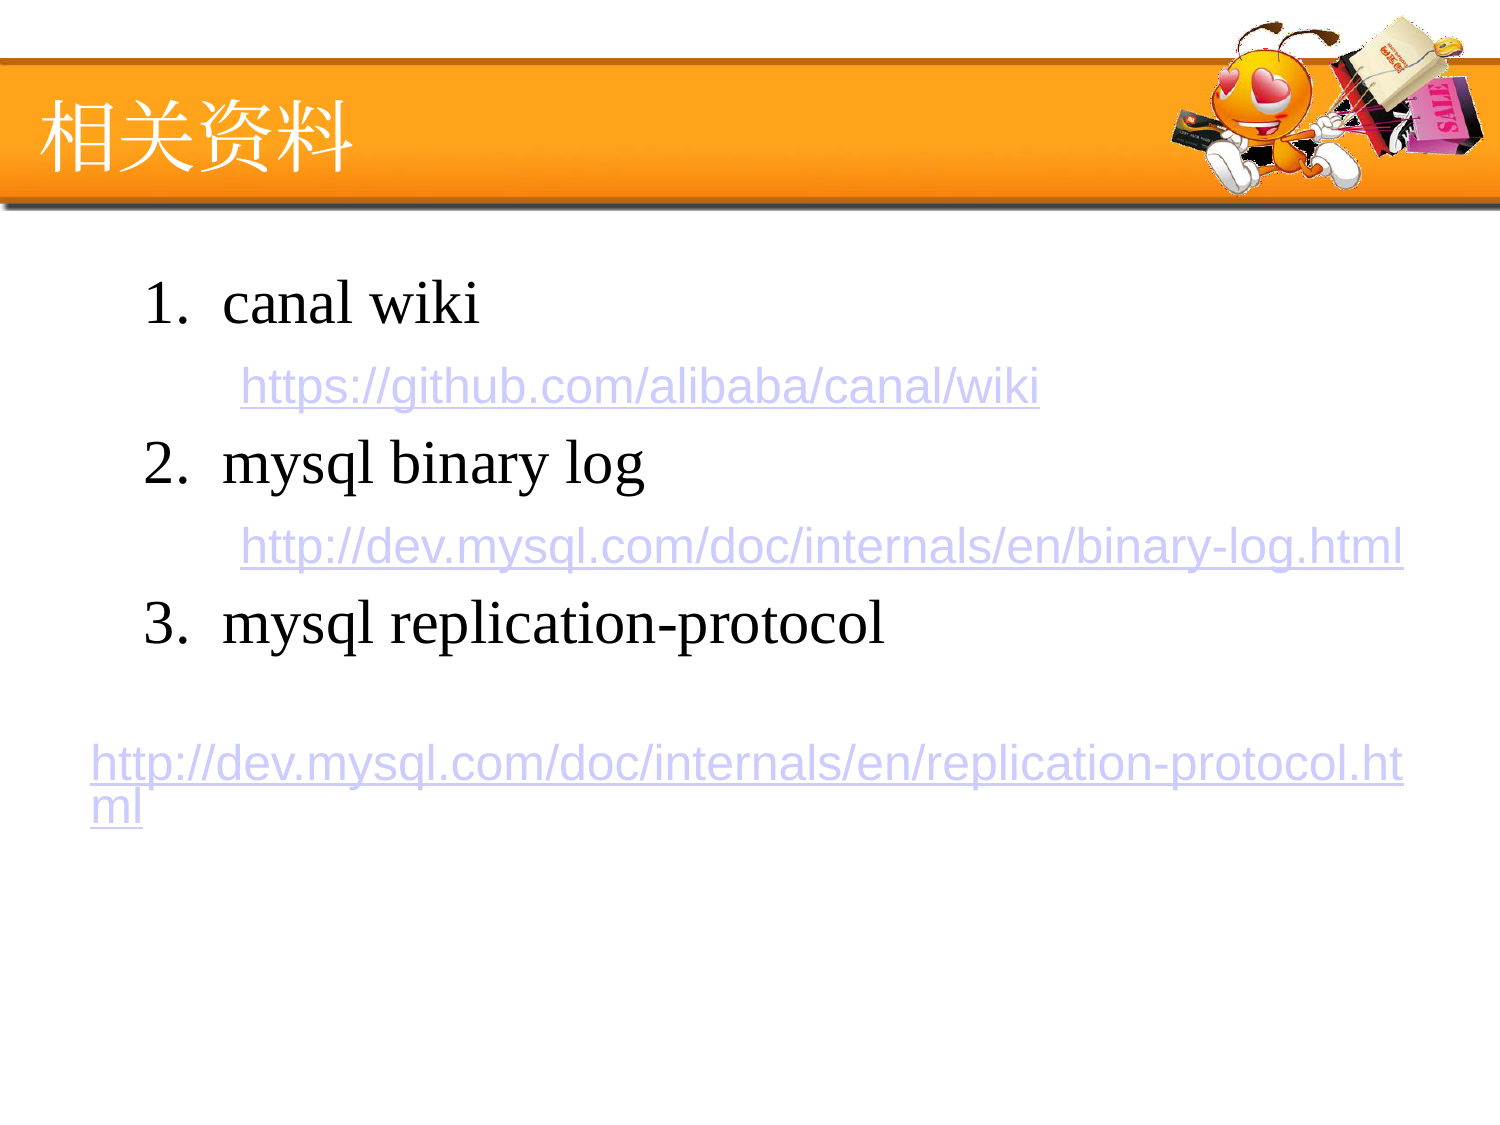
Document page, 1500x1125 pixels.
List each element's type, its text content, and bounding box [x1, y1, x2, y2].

picture [0, 0, 1500, 258]
text_box 相关资料 [23, 70, 1184, 200]
text_box 1. canal wiki https://github.com/alibaba/canal/wiki 2. mysql binary log http://dev.mysql.com/doc/internals/en/binary-log.html 3. mysql replication-protocol http://dev.mysql.com/doc/internals/en/replication-protocol.html [74, 262, 1425, 1005]
